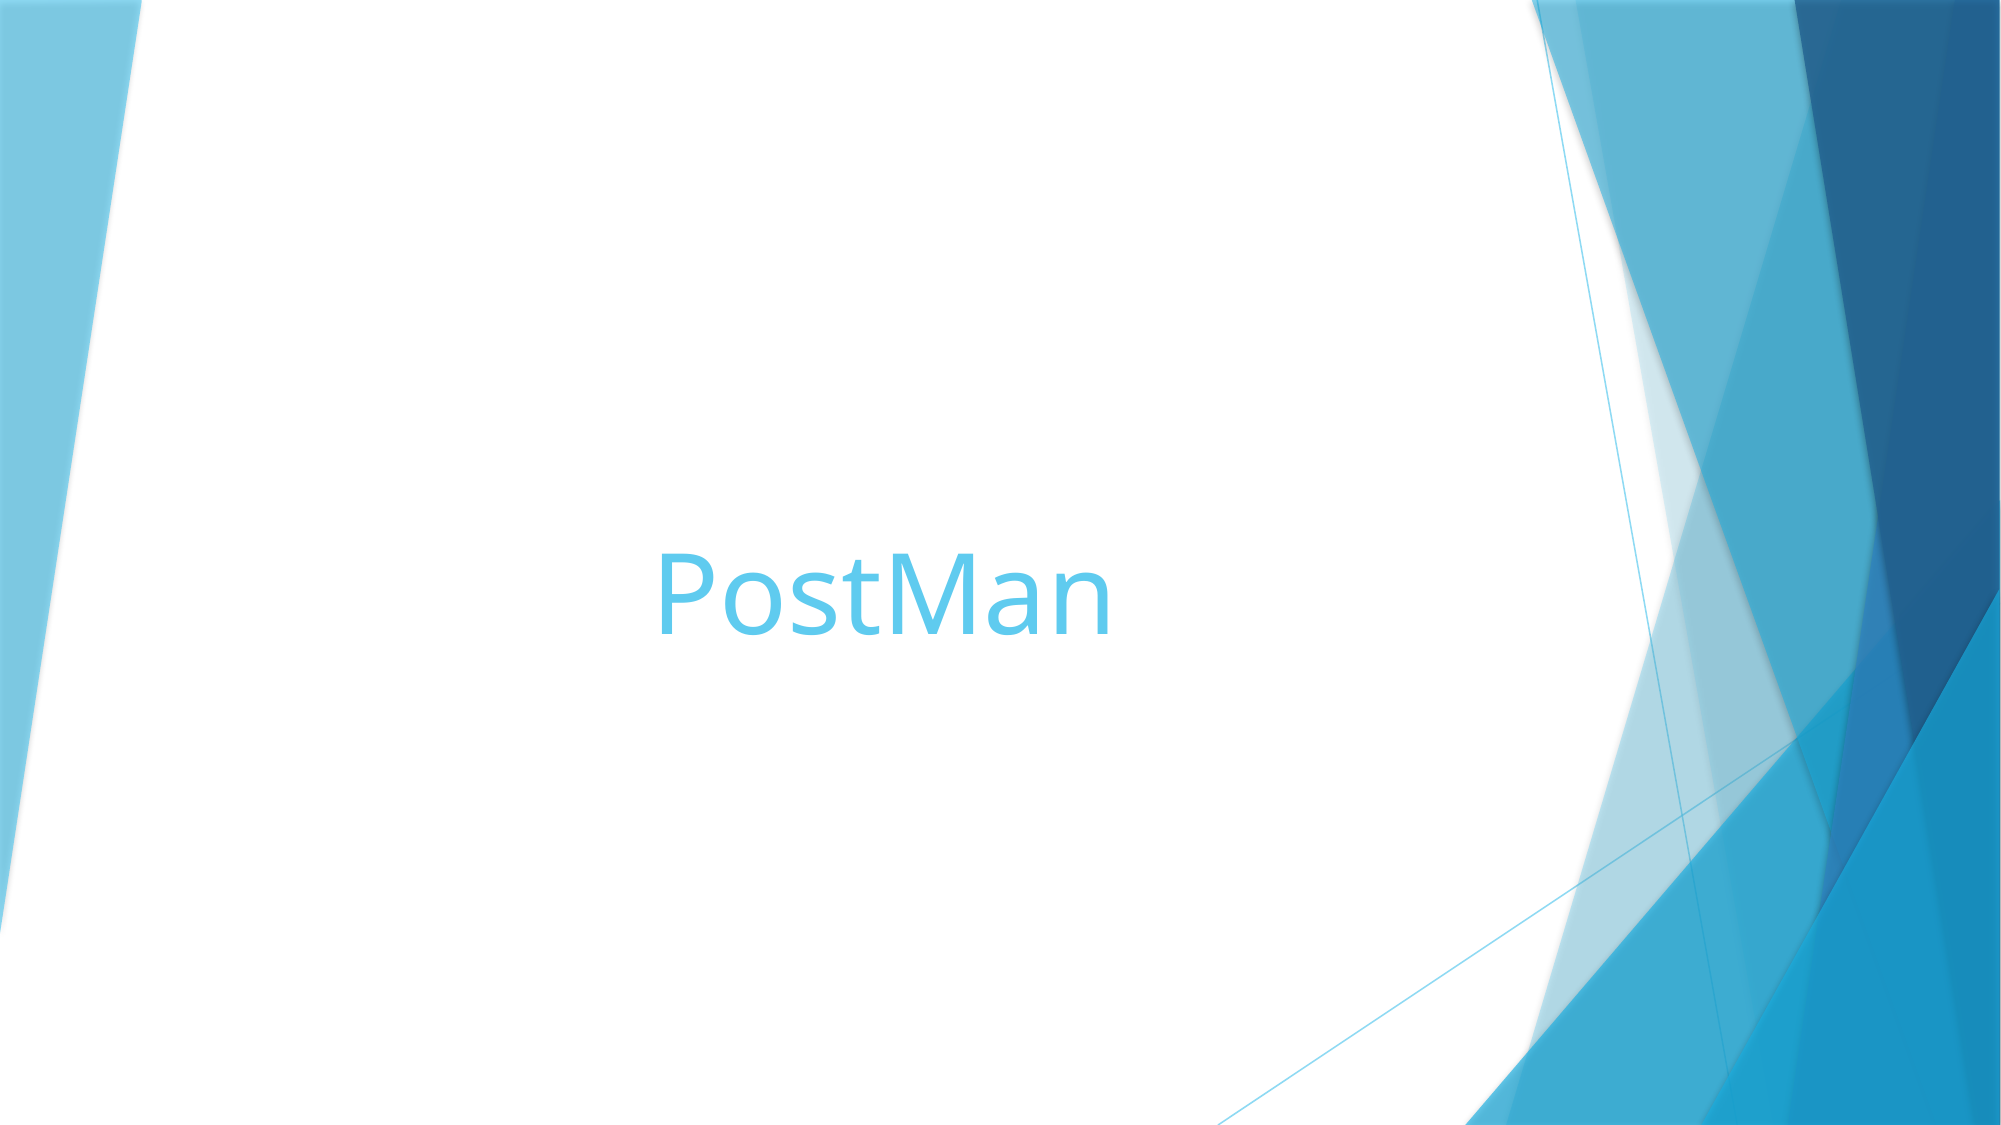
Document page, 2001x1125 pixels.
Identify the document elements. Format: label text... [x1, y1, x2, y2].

title PostMan [247, 394, 1522, 665]
